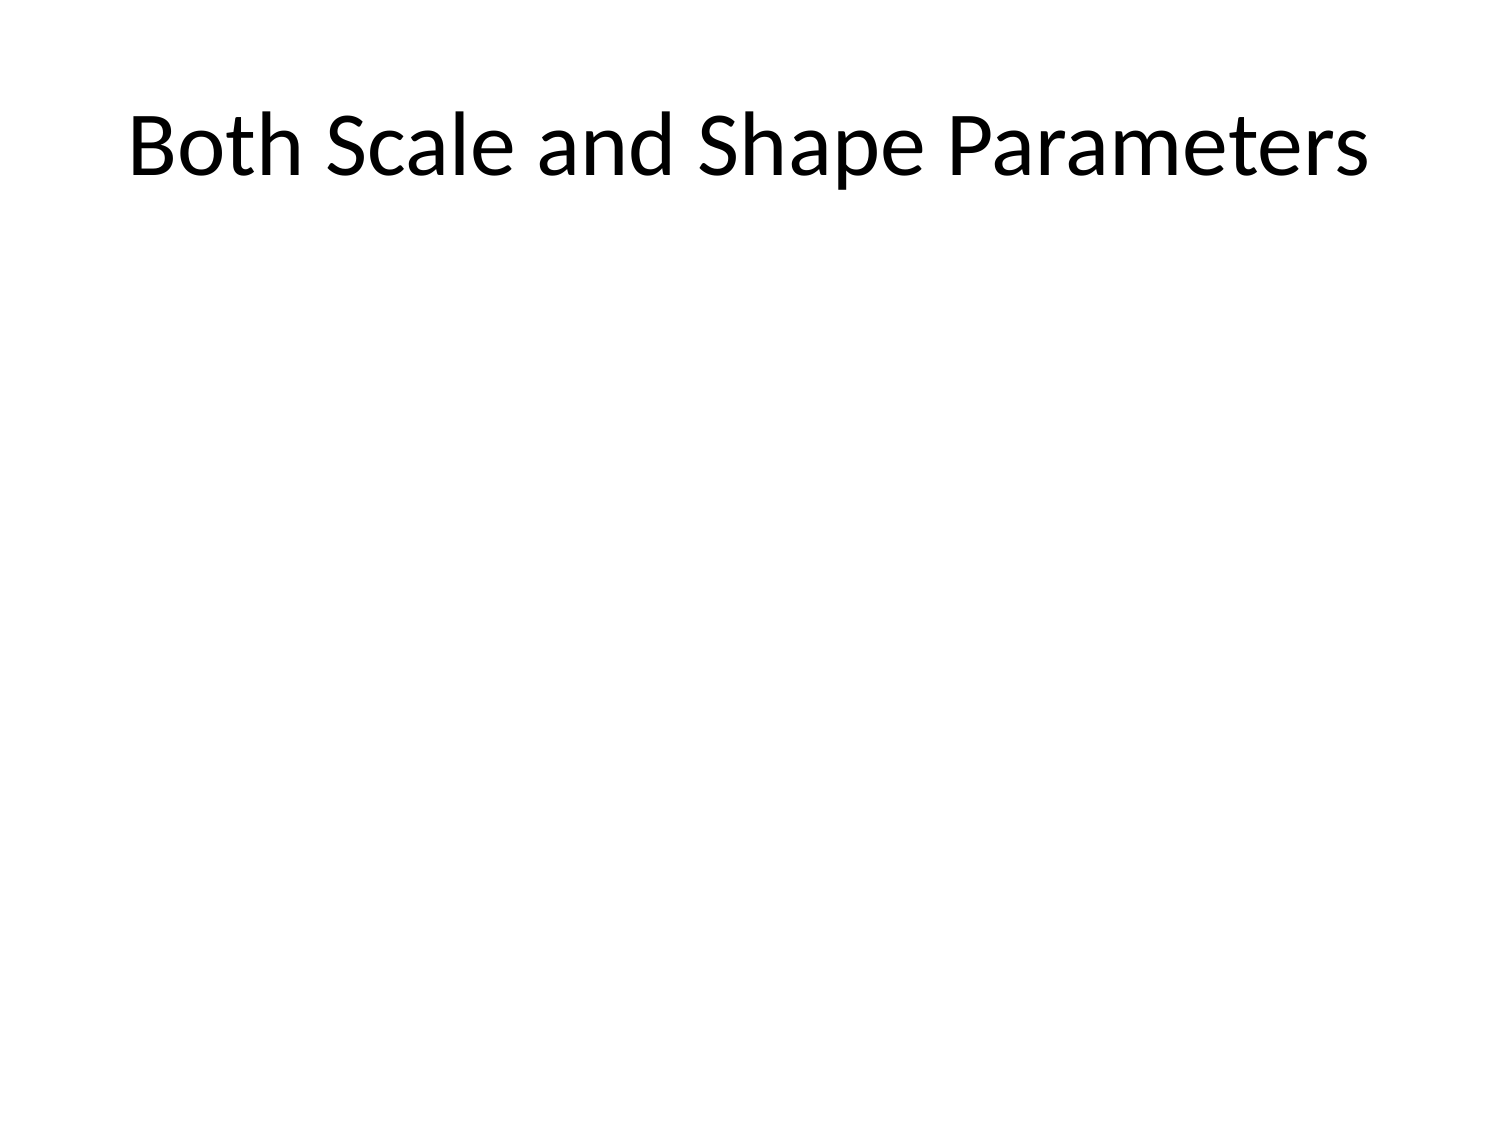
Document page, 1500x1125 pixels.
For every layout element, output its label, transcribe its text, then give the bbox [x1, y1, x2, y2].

title Both Scale and Shape Parameters [75, 45, 1425, 233]
